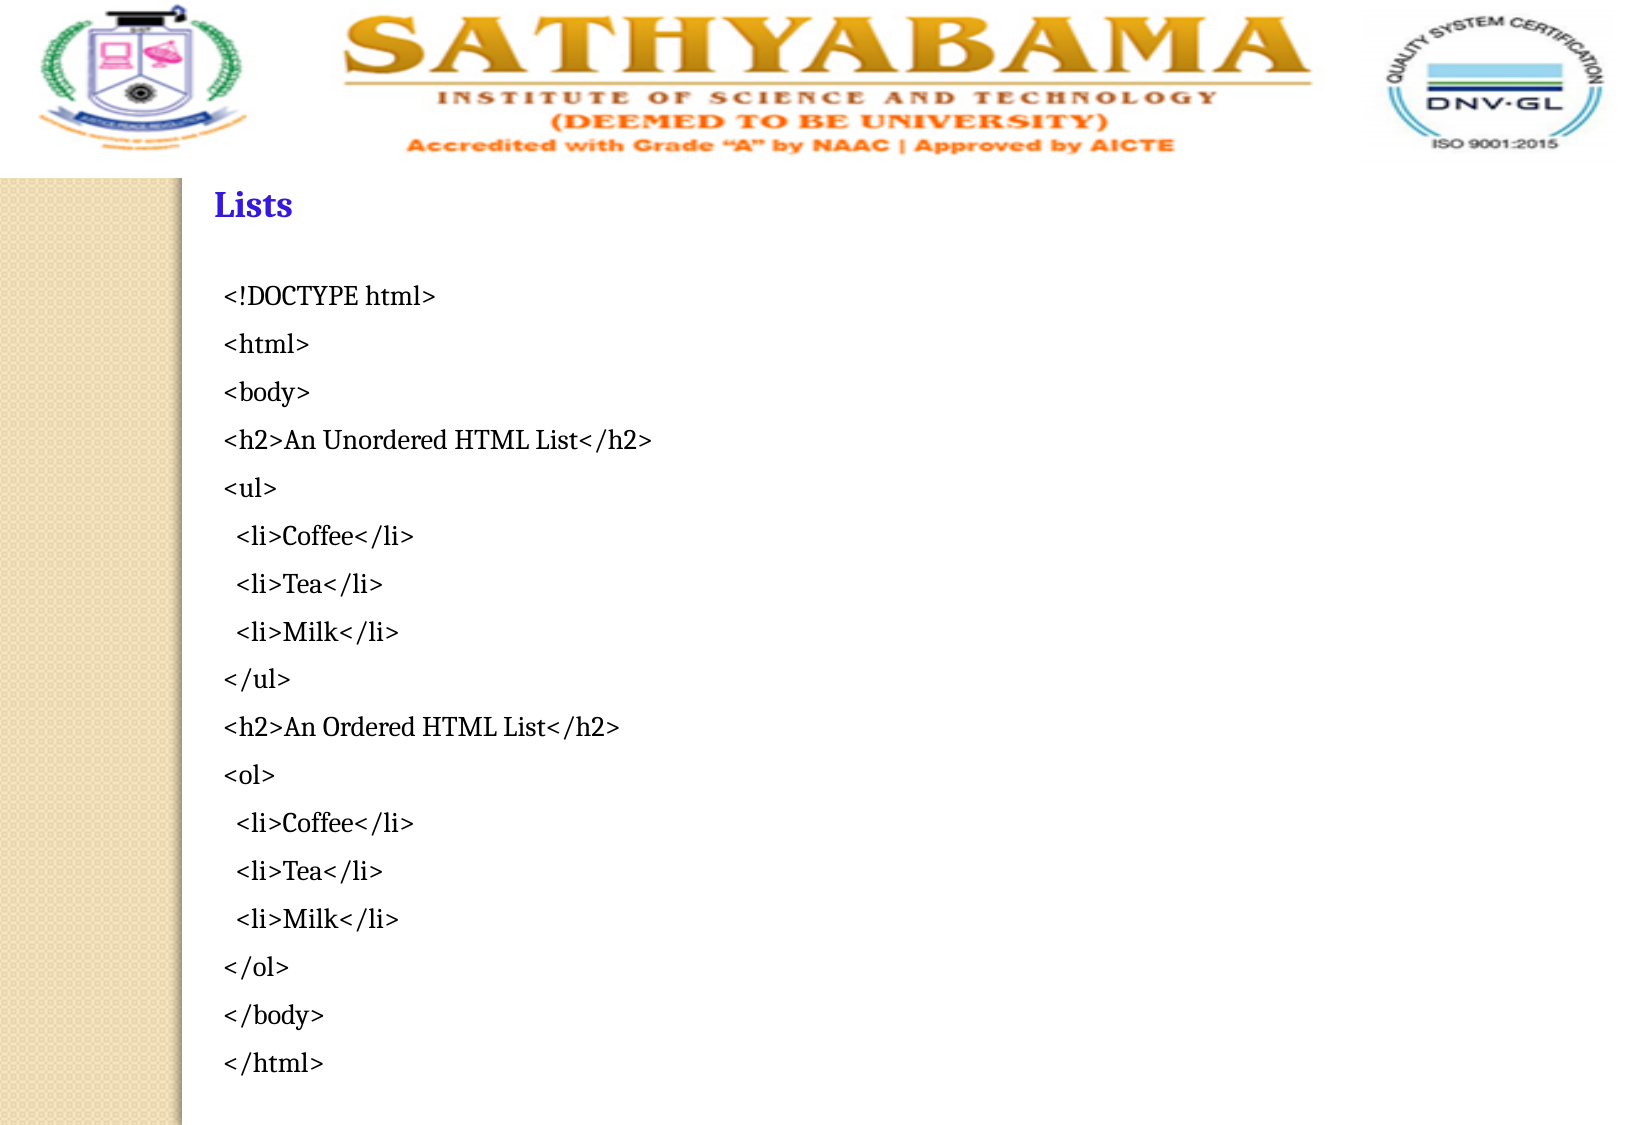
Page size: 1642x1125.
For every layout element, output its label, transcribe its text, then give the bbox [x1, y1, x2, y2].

list <!DOCTYPE html> <html> <body> <h2>An Unordered HTML List</h2> <ul> <li>Coffee</li> <li>Tea</li> <li>Milk</li> </ul> <h2>An Ordered HTML List</h2> <ol> <li>Coffee</li> <li>Tea</li> <li>Milk</li> </ol> </body> </html> [194, 262, 1566, 1094]
picture [0, 0, 1642, 179]
title Lists [199, 192, 1566, 233]
